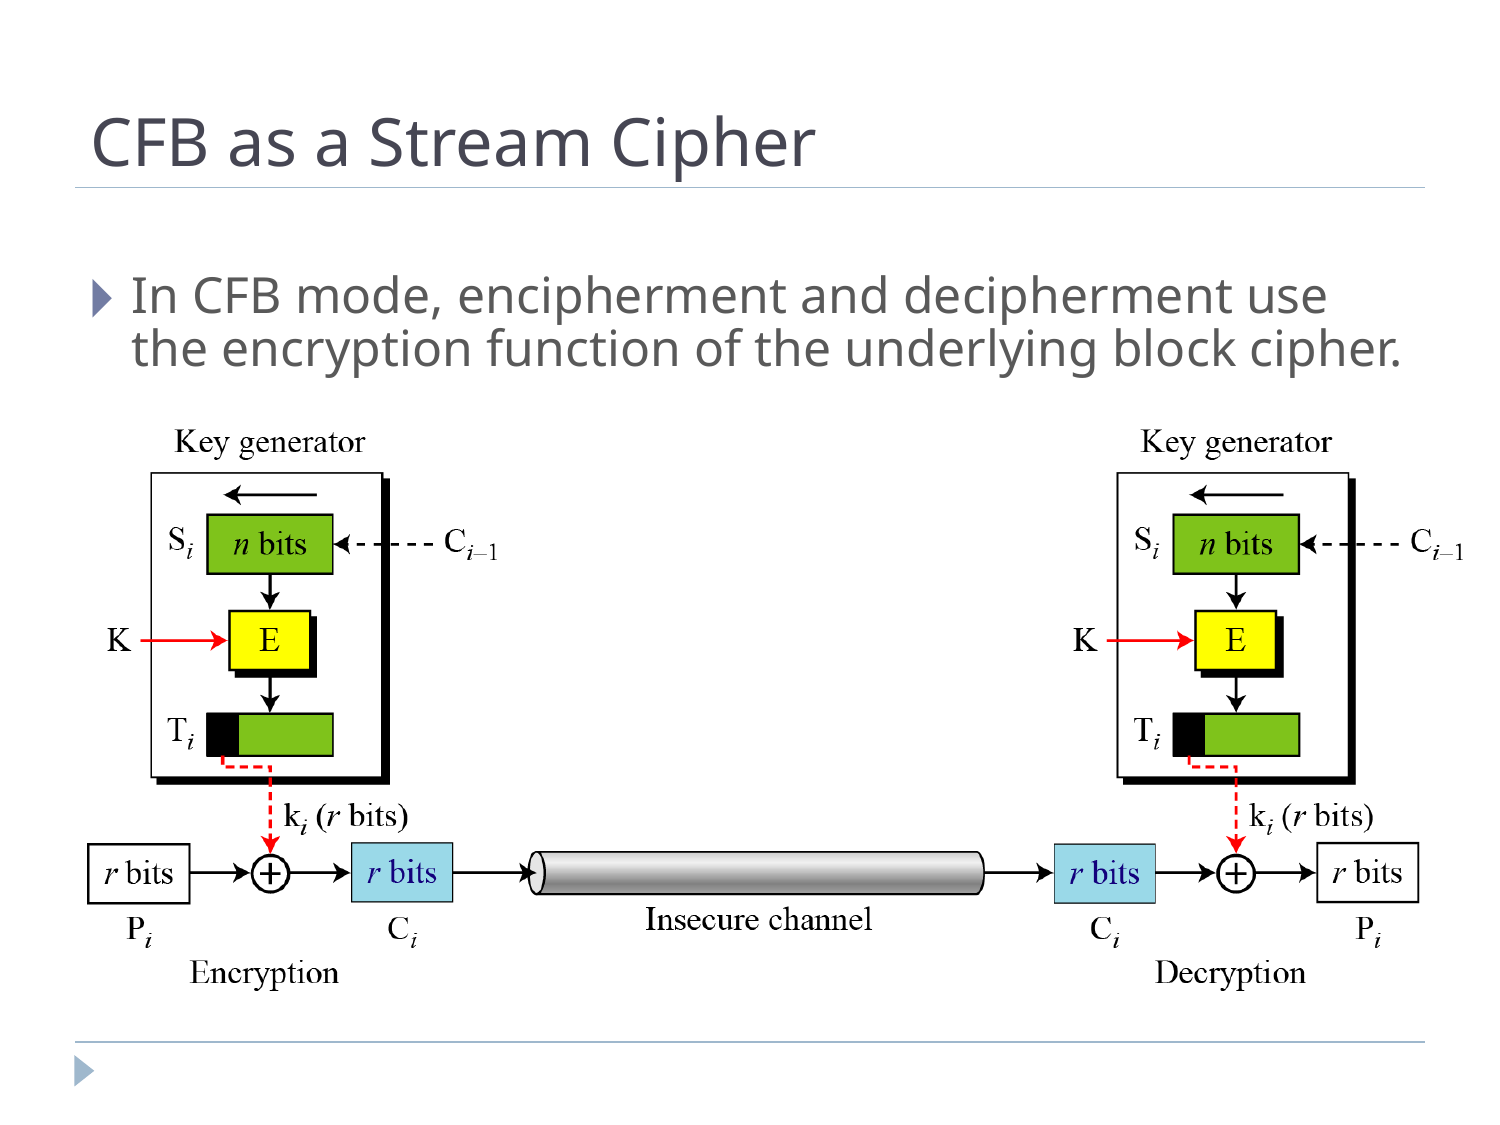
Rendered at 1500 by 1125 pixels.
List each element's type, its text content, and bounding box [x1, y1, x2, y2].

picture [87, 424, 1466, 993]
title CFB as a Stream Cipher [75, 24, 1425, 188]
list In CFB mode, encipherment and decipherment use the encryption function of the underlying block cipher. [75, 262, 1425, 400]
